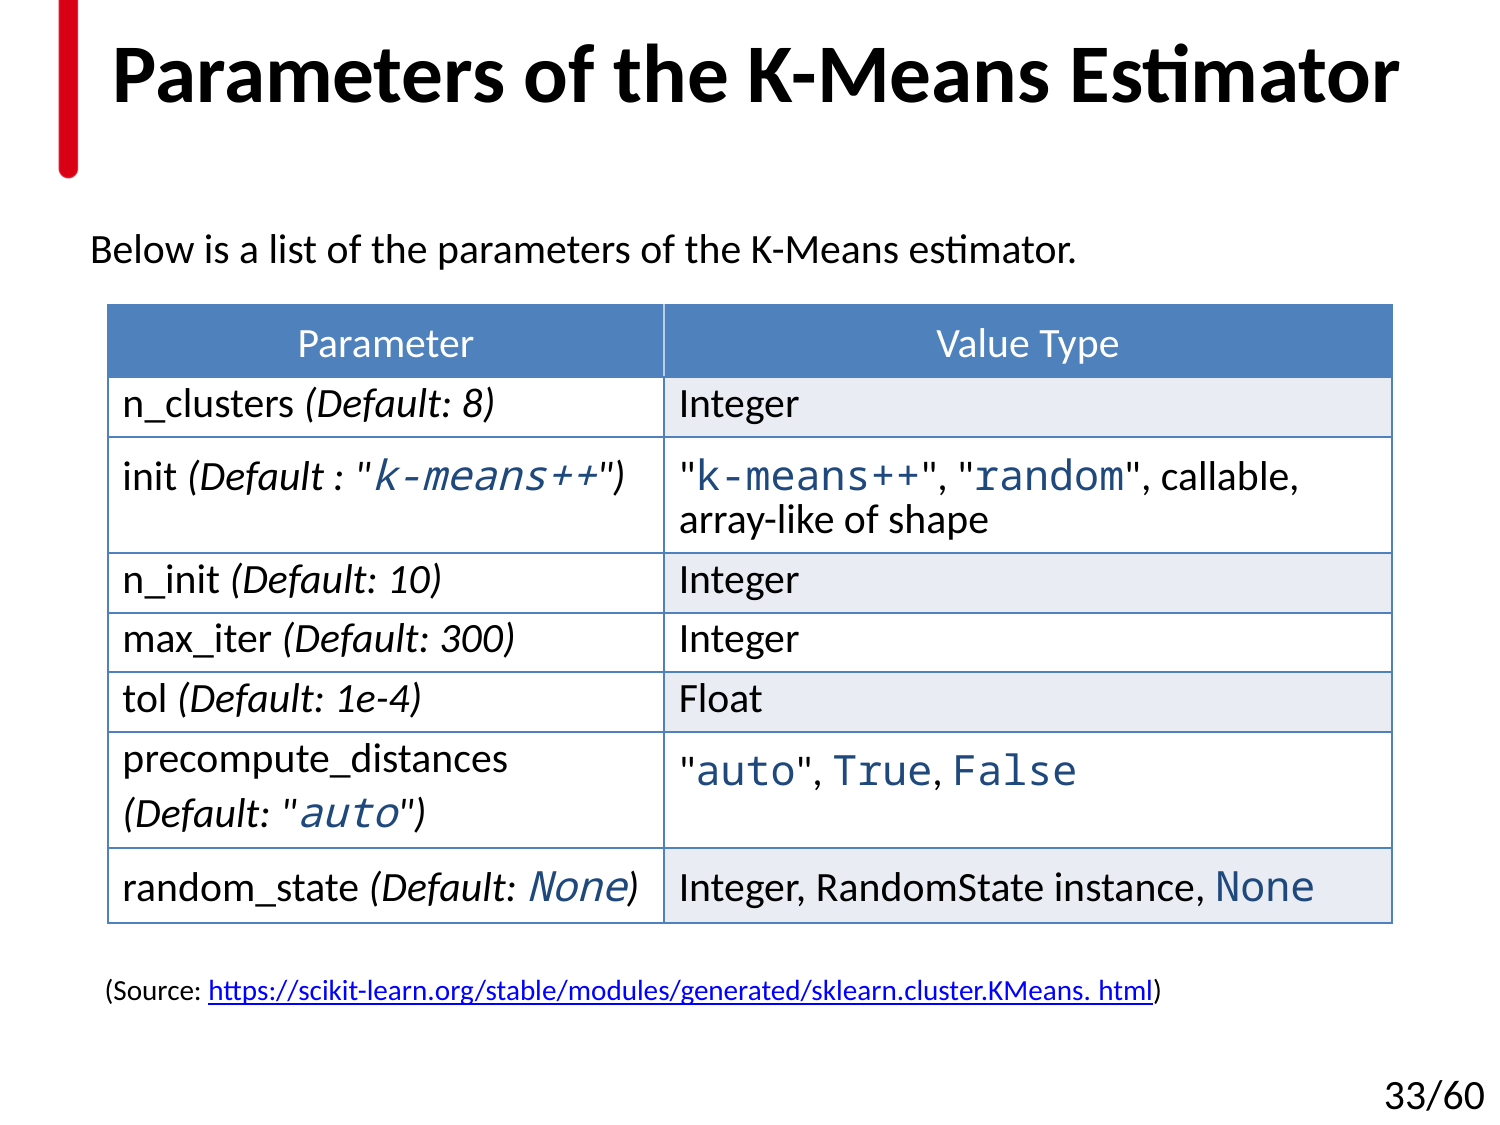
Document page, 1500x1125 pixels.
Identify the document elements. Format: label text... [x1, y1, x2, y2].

list Below is a list of the parameters of the K-Means estimator. (Source: https://scikit-learn.org/stable/modules/generated/sklearn.cluster.KMeans. ‌html) [75, 214, 1425, 957]
table_cell n_clusters (Default: 8) [109, 378, 663, 436]
table_cell "auto", True, False [665, 733, 1391, 847]
table_cell tol (Default: 1e-4) [109, 673, 663, 731]
table_cell random_state (Default: None) [109, 849, 663, 922]
table_cell Integer, RandomState instance, None [665, 849, 1391, 922]
table_cell init (Default : "k-means++") [109, 438, 663, 552]
table_cell Float [665, 673, 1391, 731]
table_cell Integer [665, 554, 1391, 612]
table_header Value Type [665, 306, 1391, 376]
title Parameters of the K-Means Estimator [97, 0, 1425, 138]
table_header Parameter [109, 306, 663, 376]
table_cell Integer [665, 378, 1391, 436]
table_cell precompute_distances (Default: "auto") [109, 733, 663, 847]
table_cell max_iter (Default: 300) [109, 614, 663, 671]
table_cell "k-means++", "random", callable, array-like of shape [665, 438, 1391, 552]
table_cell n_init (Default: 10) [109, 554, 663, 612]
picture [57, 0, 81, 200]
table_cell Integer [665, 614, 1391, 671]
